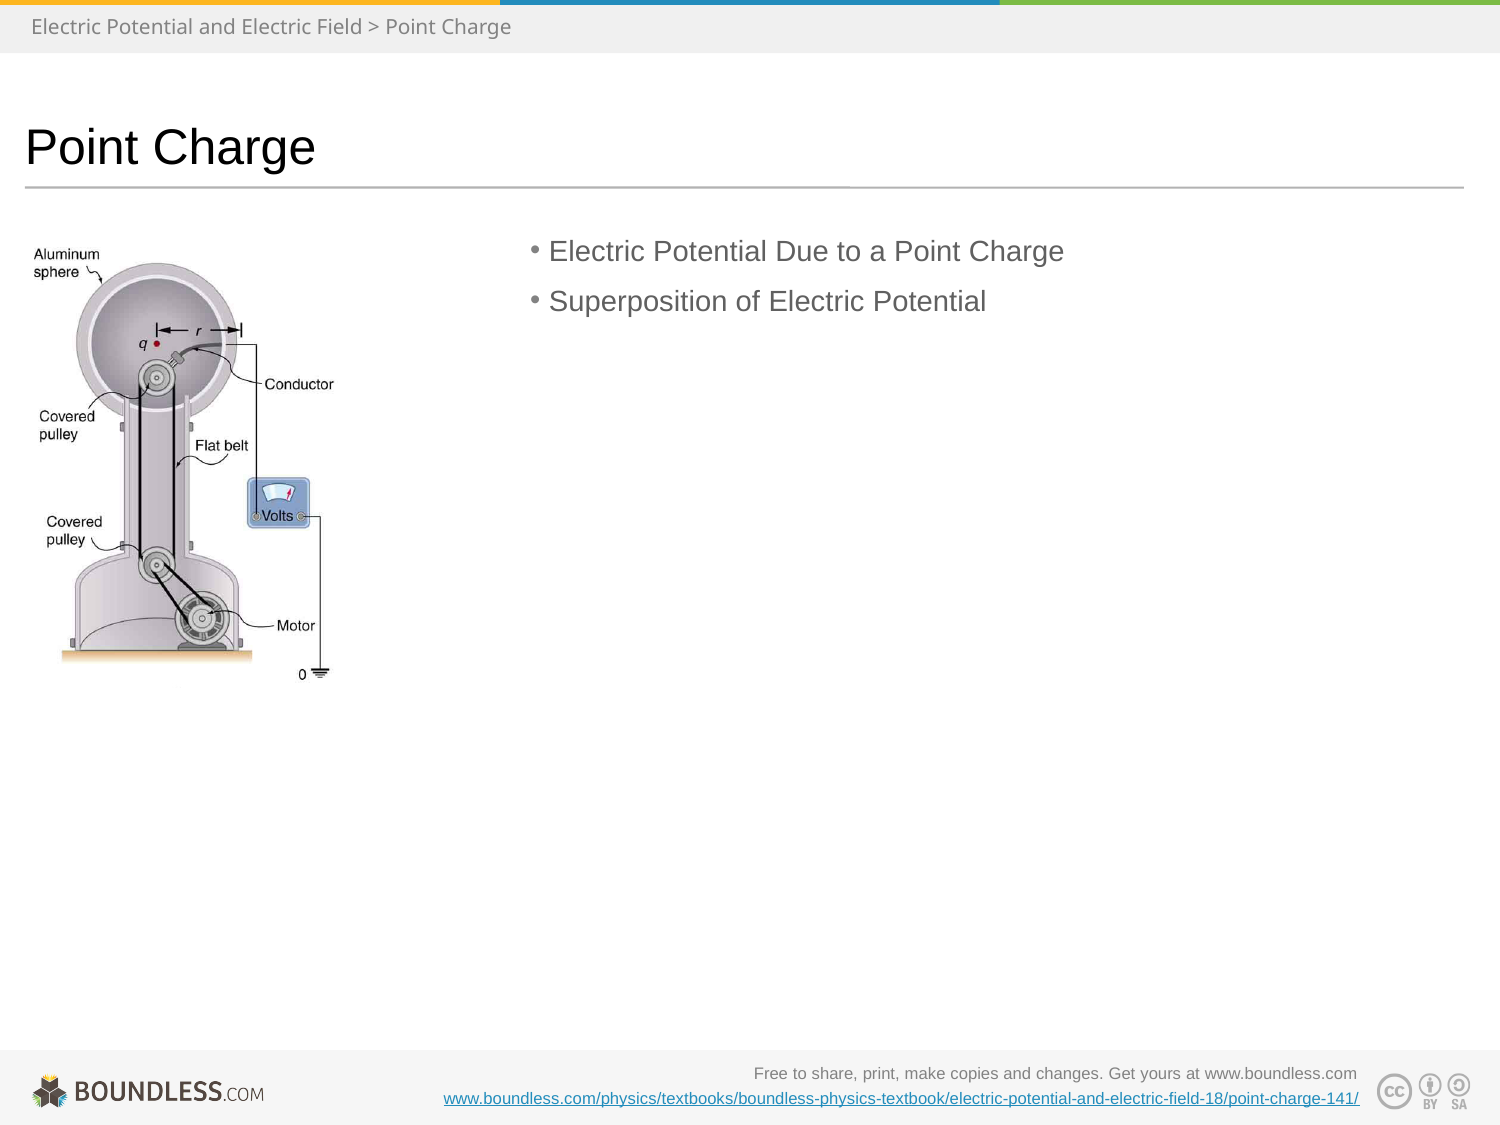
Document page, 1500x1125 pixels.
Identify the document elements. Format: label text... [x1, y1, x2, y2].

title Point Charge [24, 62, 1450, 175]
picture [1372, 1070, 1476, 1113]
picture [24, 237, 342, 692]
text_box Free to share, print, make copies and changes. Get yours at www.boundless.com [649, 1062, 1359, 1087]
text_box [0, 2, 1500, 54]
list Electric Potential Due to a Point Charge Superposition of Electric Potential [530, 224, 1460, 1013]
text_box [0, 1050, 1500, 1125]
text_box Electric Potential and Electric Field > Point Charge [31, 13, 1475, 38]
picture [30, 1072, 265, 1109]
text_box www.boundless.com/physics/textbooks/boundless-physics-textbook/electric-potential-and-electric-field-18/point-charge-141/ [274, 1087, 1361, 1125]
